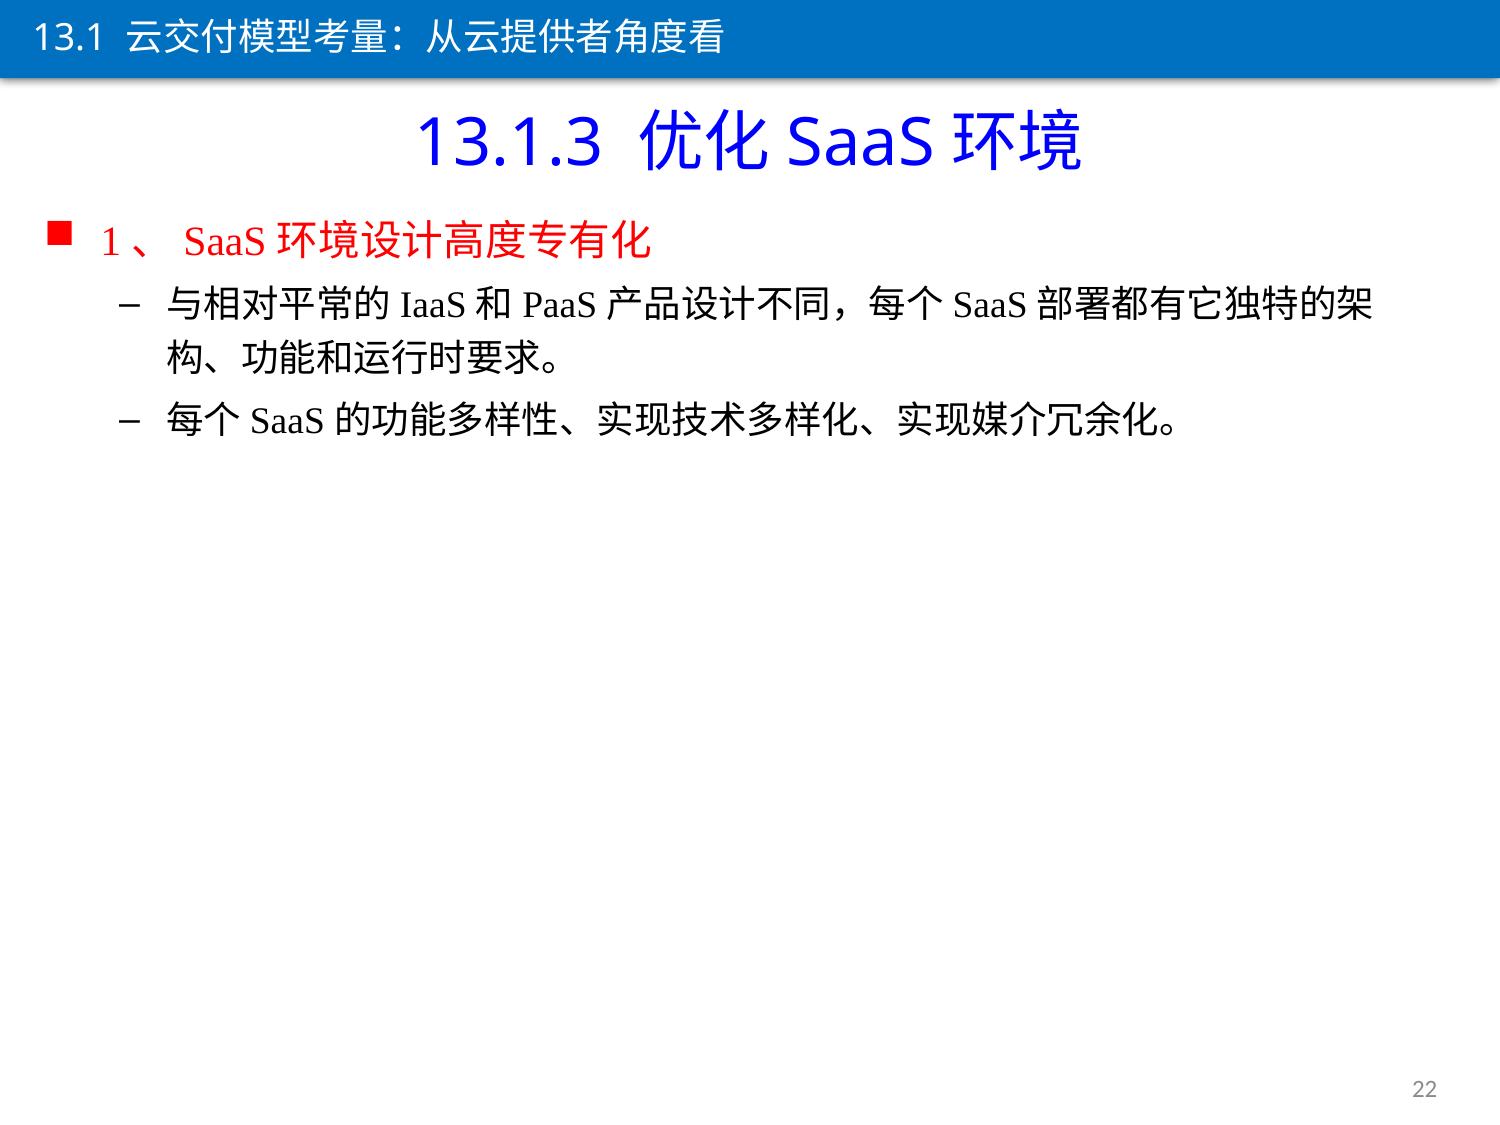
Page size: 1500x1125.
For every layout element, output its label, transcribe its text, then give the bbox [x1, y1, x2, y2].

text_box 13.1 云交付模型考量：从云提供者角度看 [17, 5, 741, 66]
text_box 1、SaaS环境设计高度专有化 与相对平常的IaaS和PaaS产品设计不同，每个SaaS部署都有它独特的架构、功能和运行时要求。 每个SaaS的功能多样性、实现技术多样化、实现媒介冗余化。 [29, 196, 1459, 448]
text_box 13.1.3 优化SaaS环境 [0, 91, 1500, 187]
text_box [0, 0, 1500, 79]
slide_number 22 [1115, 1057, 1453, 1118]
